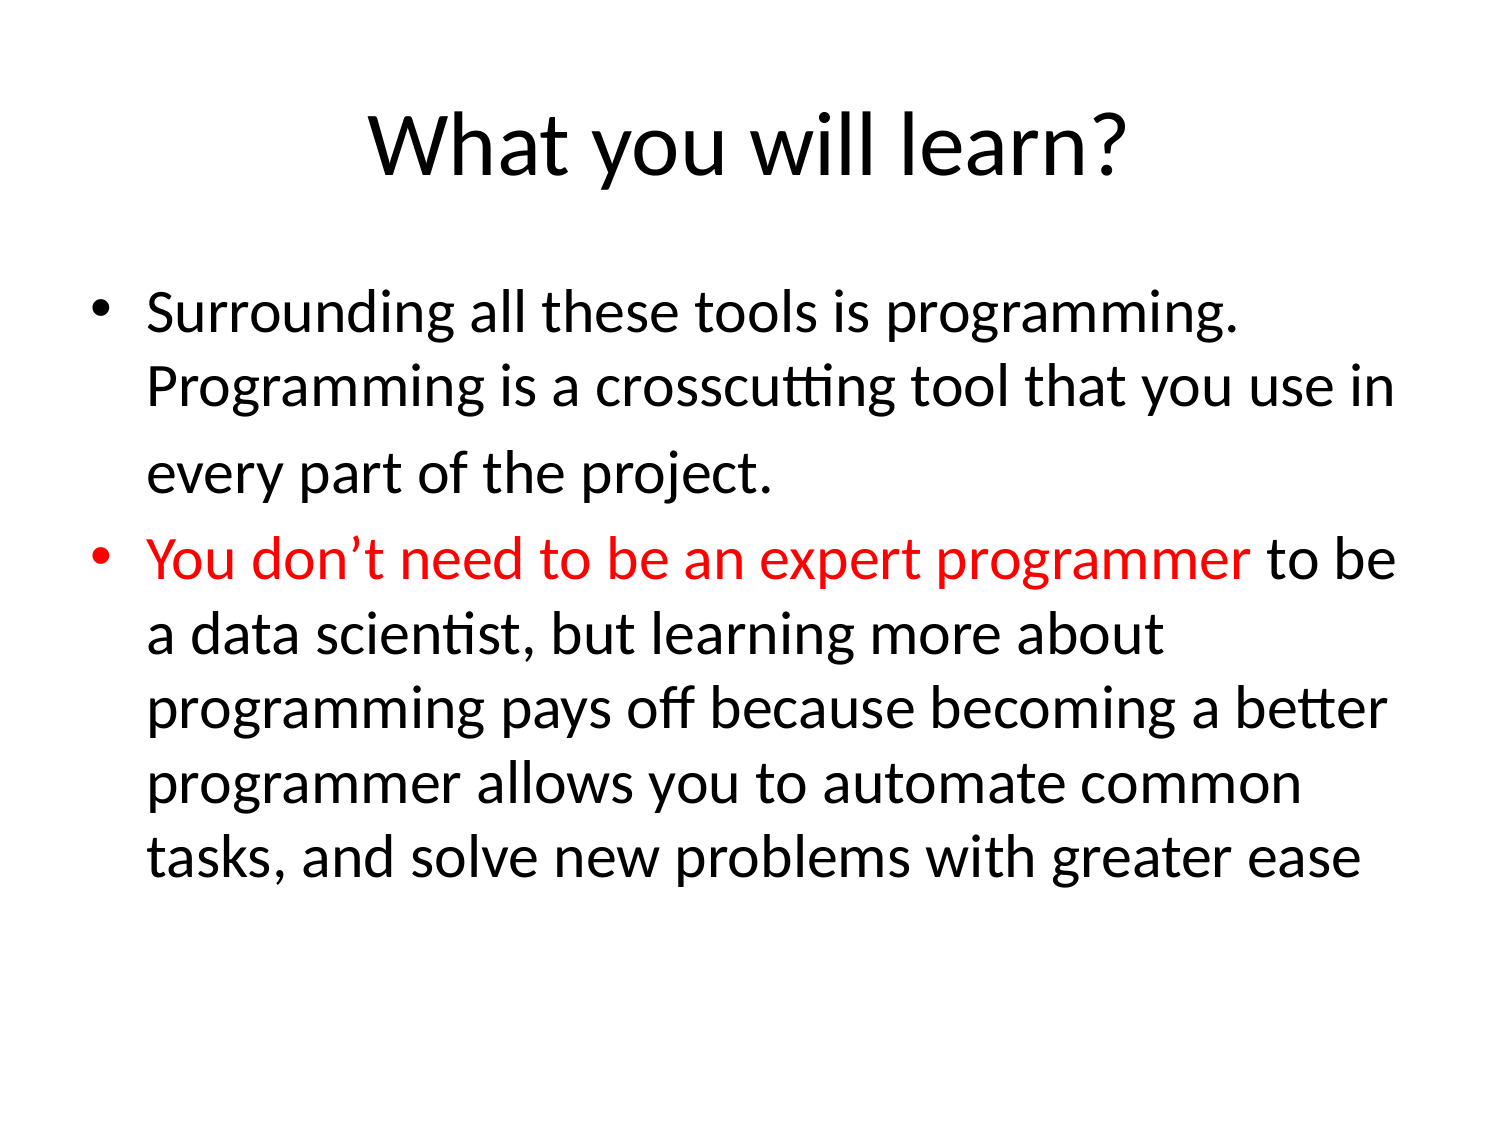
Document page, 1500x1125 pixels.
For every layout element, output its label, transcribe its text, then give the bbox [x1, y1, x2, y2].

title What you will learn? [75, 45, 1425, 233]
list Surrounding all these tools is programming. Programming is a crosscutting tool that you use in every part of the project. You don’t need to be an expert programmer to be a data scientist, but learning more about programming pays off because becoming a better programmer allows you to automate common tasks, and solve new problems with greater ease [75, 262, 1425, 1005]
